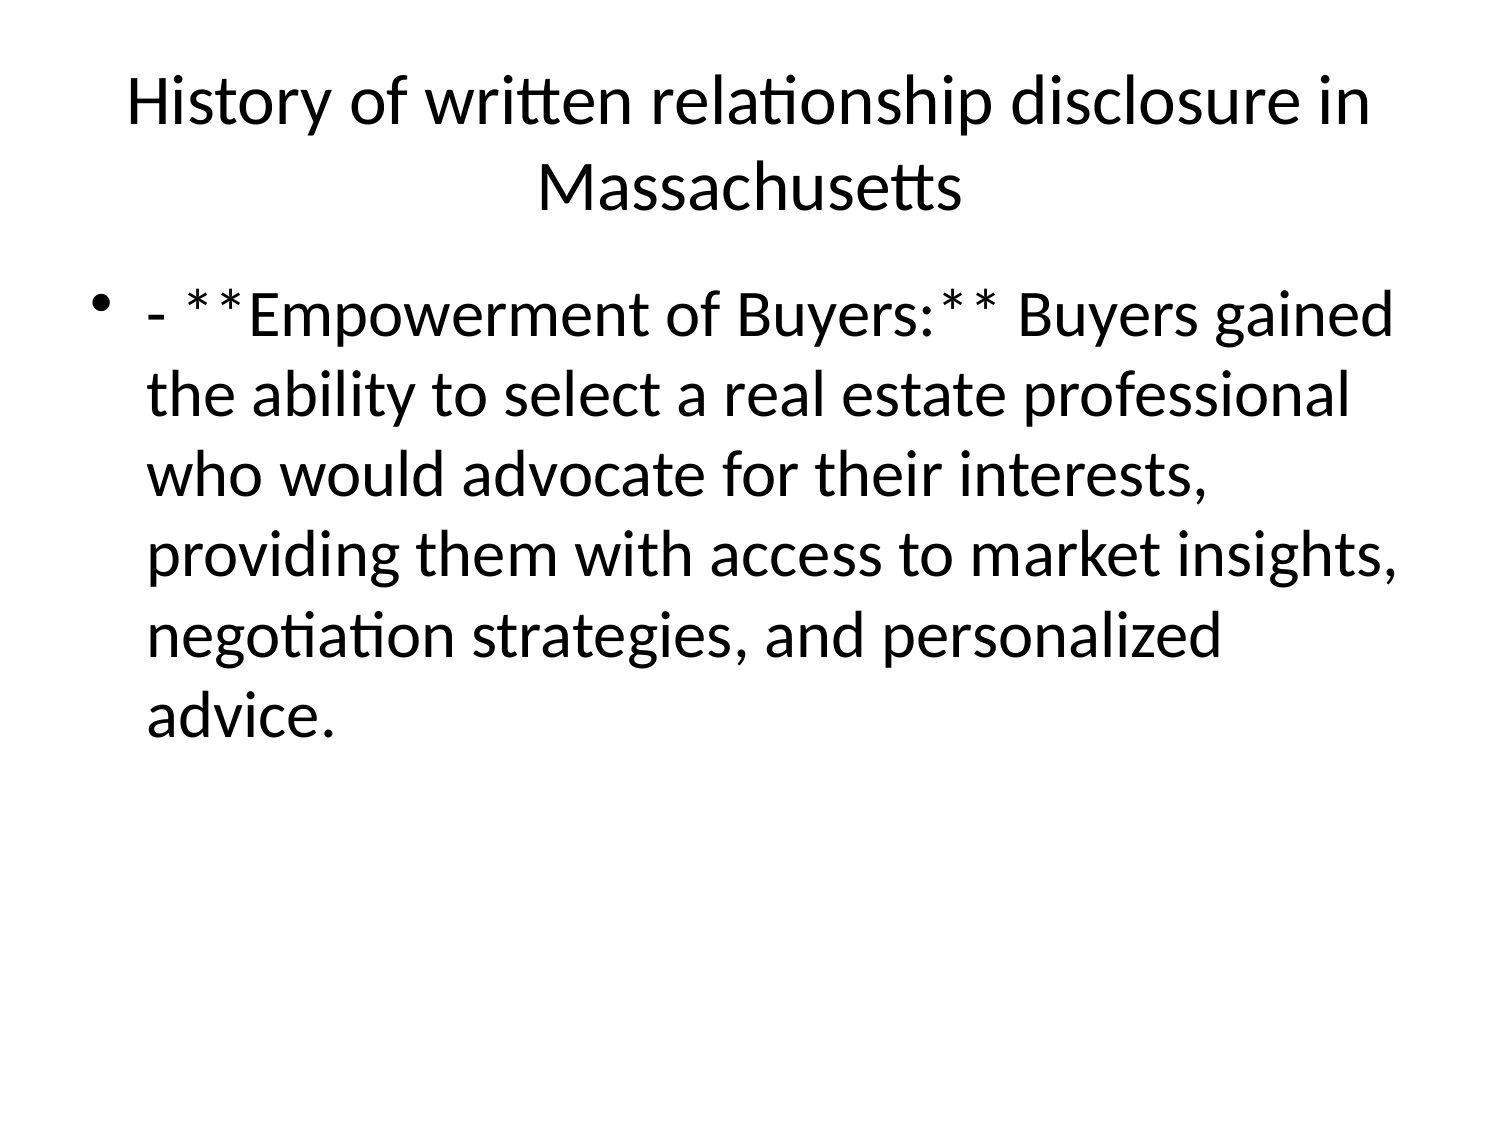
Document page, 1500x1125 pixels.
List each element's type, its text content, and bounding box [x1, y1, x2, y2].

list - **Empowerment of Buyers:** Buyers gained the ability to select a real estate professional who would advocate for their interests, providing them with access to market insights, negotiation strategies, and personalized advice. [75, 262, 1425, 1005]
title History of written relationship disclosure in Massachusetts [75, 45, 1425, 233]
